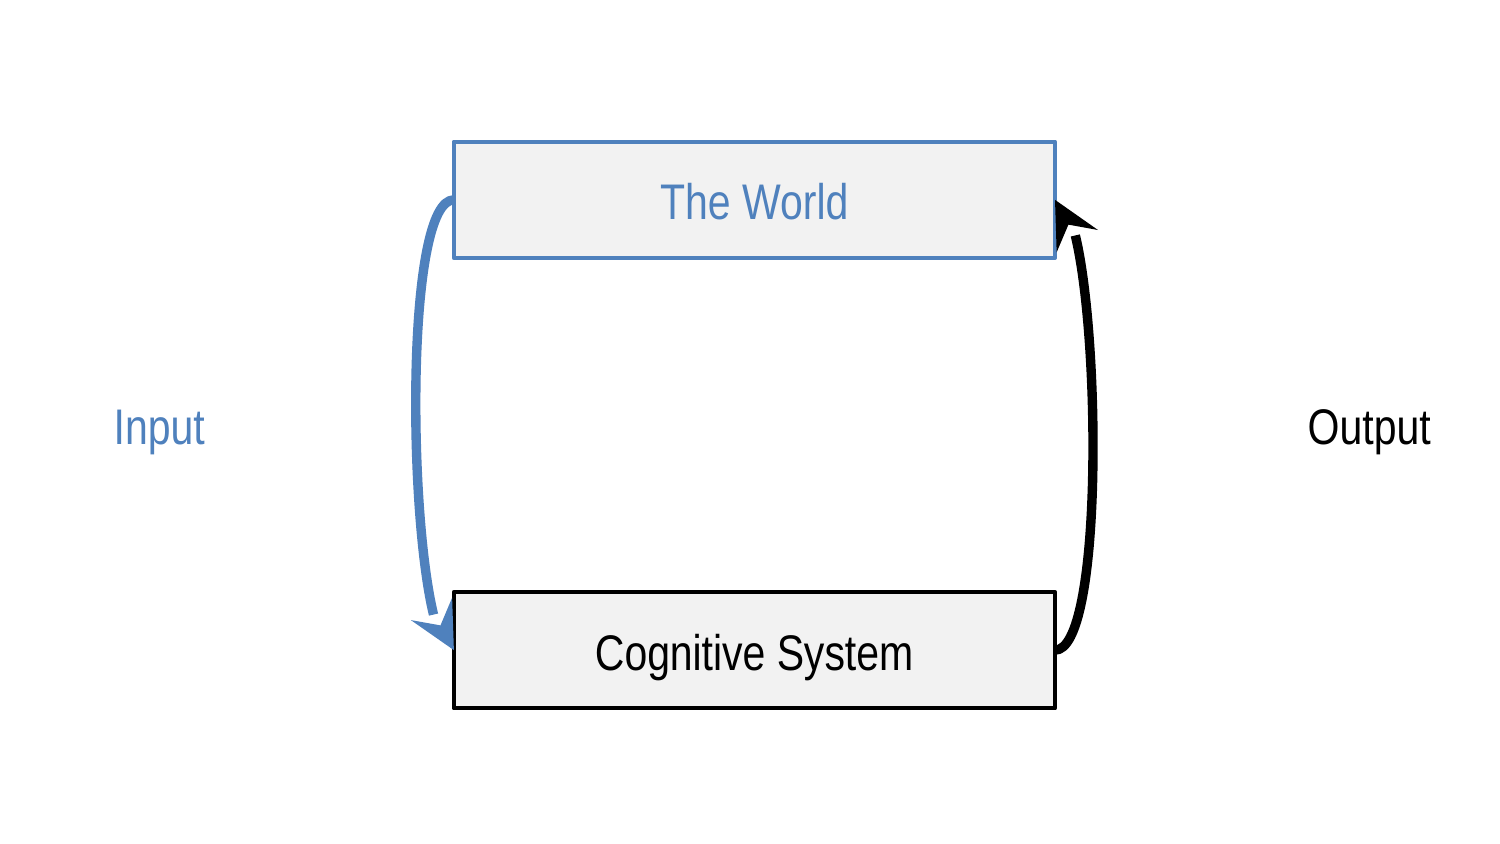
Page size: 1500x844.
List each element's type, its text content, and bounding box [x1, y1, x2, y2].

text_box Cognitive System [452, 590, 1057, 710]
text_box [453, 199, 457, 651]
text_box Output [1292, 387, 1446, 462]
text_box Input [98, 387, 220, 462]
text_box The World [452, 140, 1057, 260]
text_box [1054, 199, 1058, 651]
